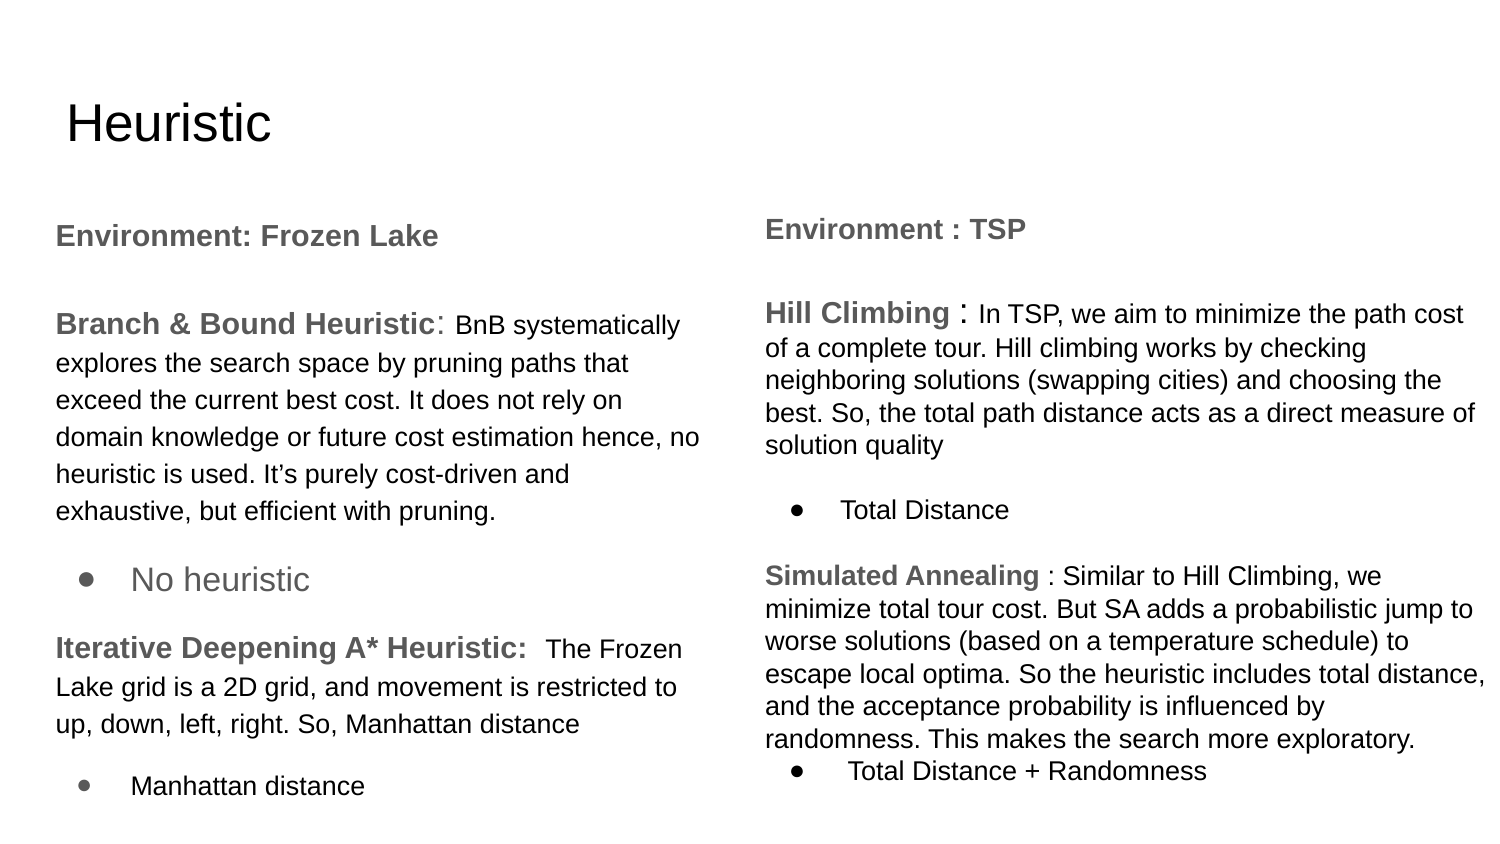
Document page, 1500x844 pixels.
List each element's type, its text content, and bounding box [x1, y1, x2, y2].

title Heuristic [51, 72, 1449, 167]
text_box Environment : TSP Hill Climbing : In TSP, we aim to minimize the path cost of a complete tour. Hill climbing works by checking neighboring solutions (swapping cities) and choosing the best. So, the total path distance acts as a direct measure of solution quality Total Distance Simulated Annealing : Similar to Hill Climbing, we minimize total tour cost. But SA adds a probabilistic jump to worse solutions (based on a temperature schedule) to escape local optima. So the heuristic includes total distance, and the acceptance probability is influenced by randomness. This makes the search more exploratory. Total Distance + Randomness [749, 195, 1500, 844]
list Environment: Frozen Lake Branch & Bound Heuristic: BnB systematically explores the search space by pruning paths that exceed the current best cost. It does not rely on domain knowledge or future cost estimation hence, no heuristic is used. It’s purely cost-driven and exhaustive, but efficient with pruning. No heuristic Iterative Deepening A* Heuristic: The Frozen Lake grid is a 2D grid, and movement is restricted to up, down, left, right. So, Manhattan distance Manhattan distance [40, 195, 724, 844]
